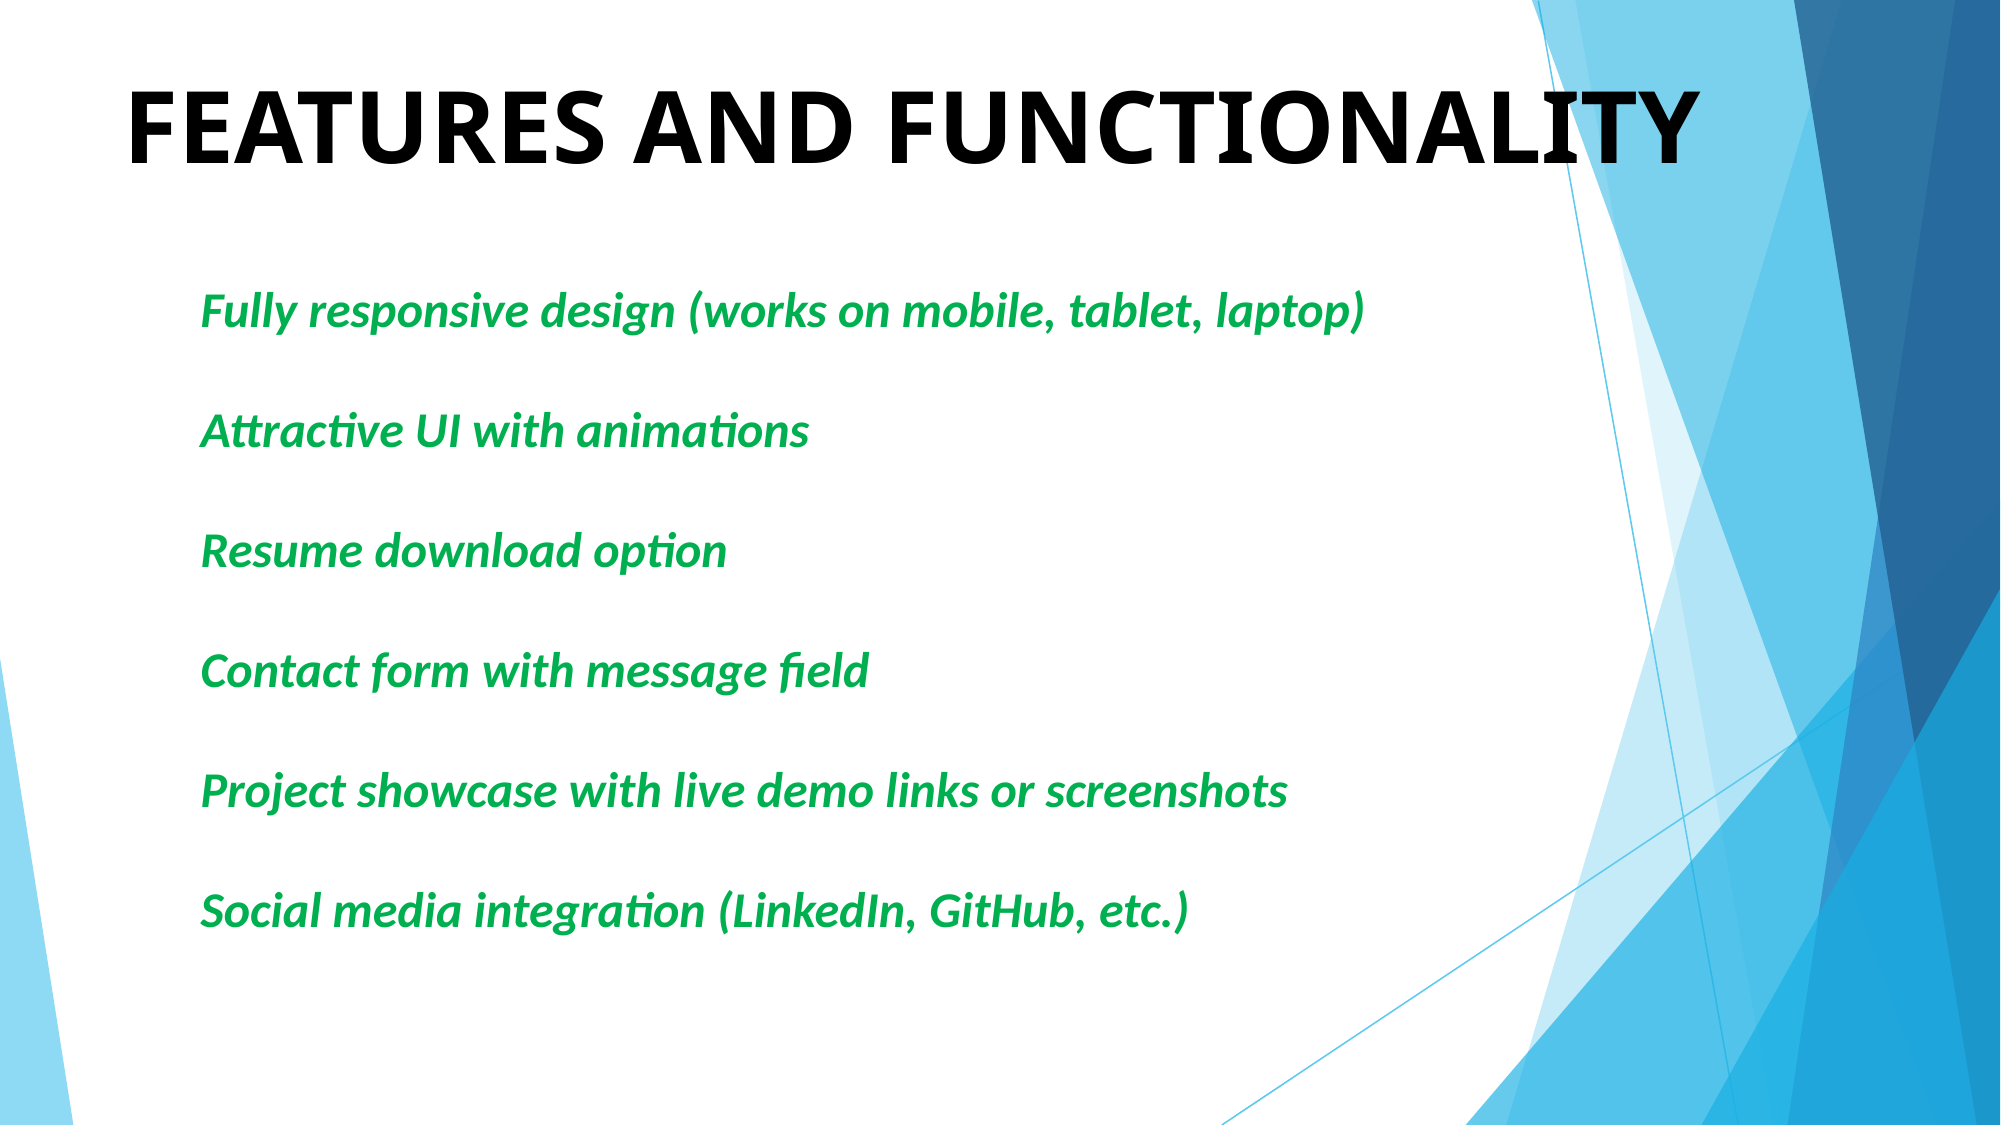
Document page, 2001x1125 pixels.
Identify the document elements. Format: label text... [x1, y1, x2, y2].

title FEATURES AND FUNCTIONALITY [123, 63, 1877, 188]
text_box Fully responsive design (works on mobile, tablet, laptop) Attractive UI with animations Resume download option Contact form with message field Project showcase with live demo links or screenshots Social media integration (LinkedIn, GitHub, etc.) [185, 269, 1533, 945]
